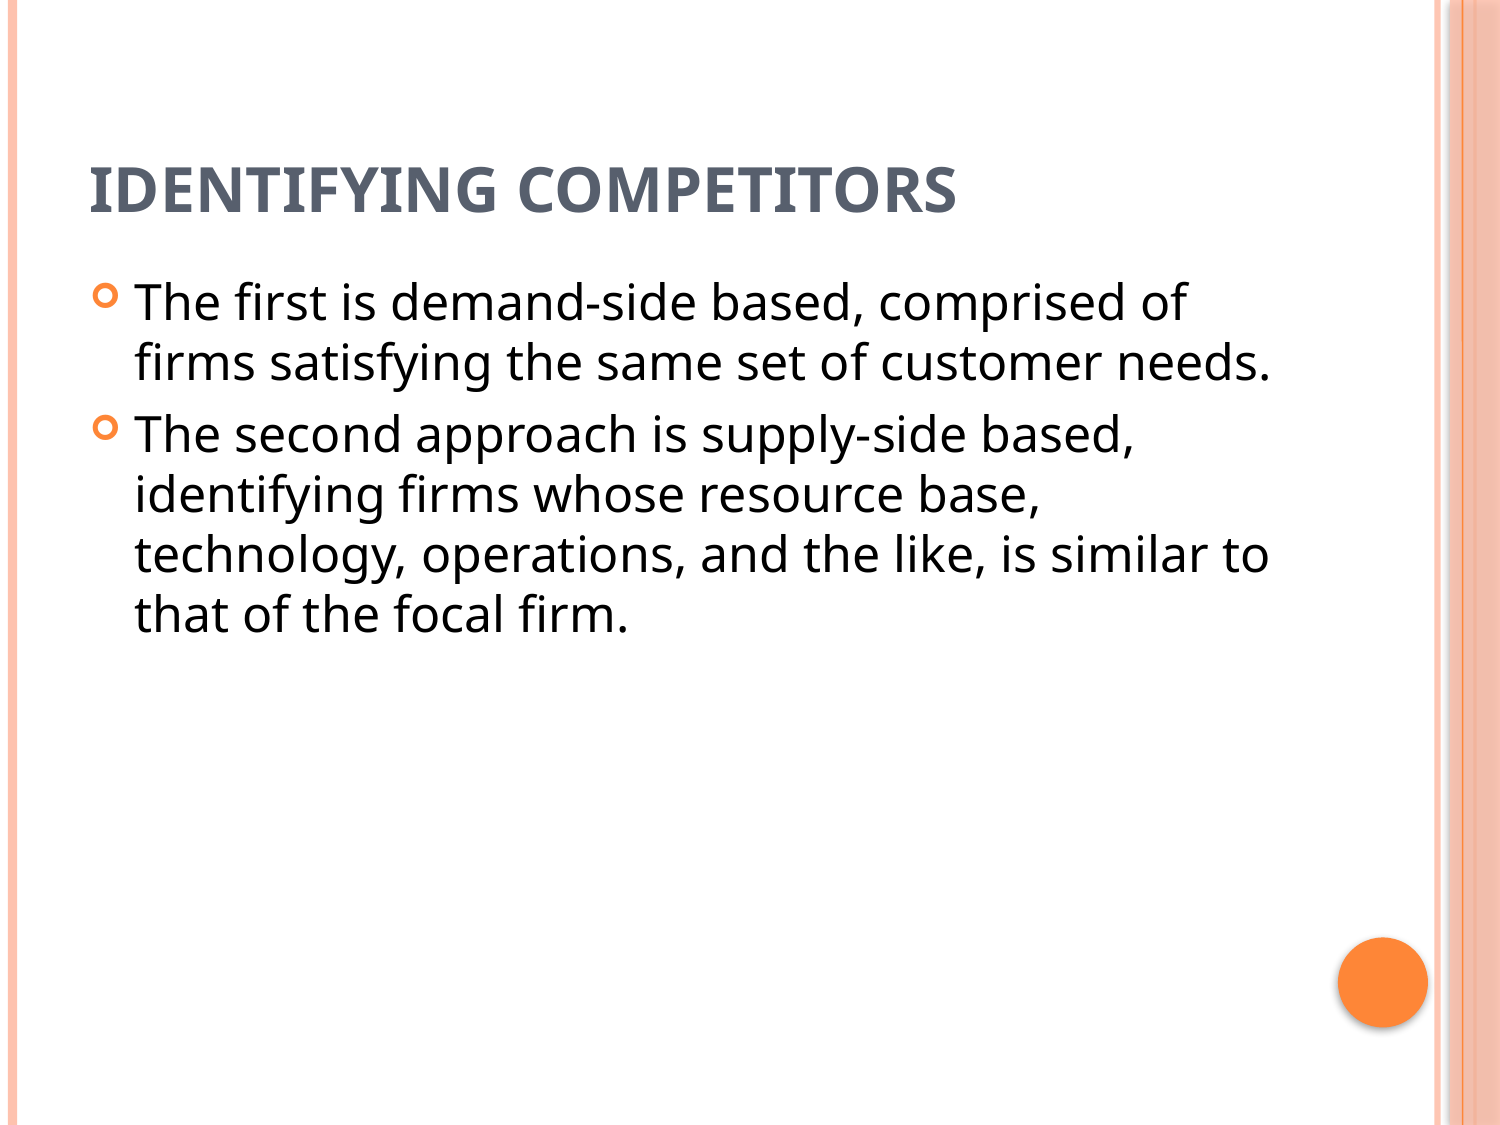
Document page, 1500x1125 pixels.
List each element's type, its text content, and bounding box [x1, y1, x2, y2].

list The first is demand-side based, comprised of firms satisfying the same set of customer needs. The second approach is supply-side based, identifying firms whose resource base, technology, operations, and the like, is similar to that of the focal firm. [75, 262, 1300, 1062]
title IDENTIFYING COMPETITORS [75, 45, 1300, 233]
